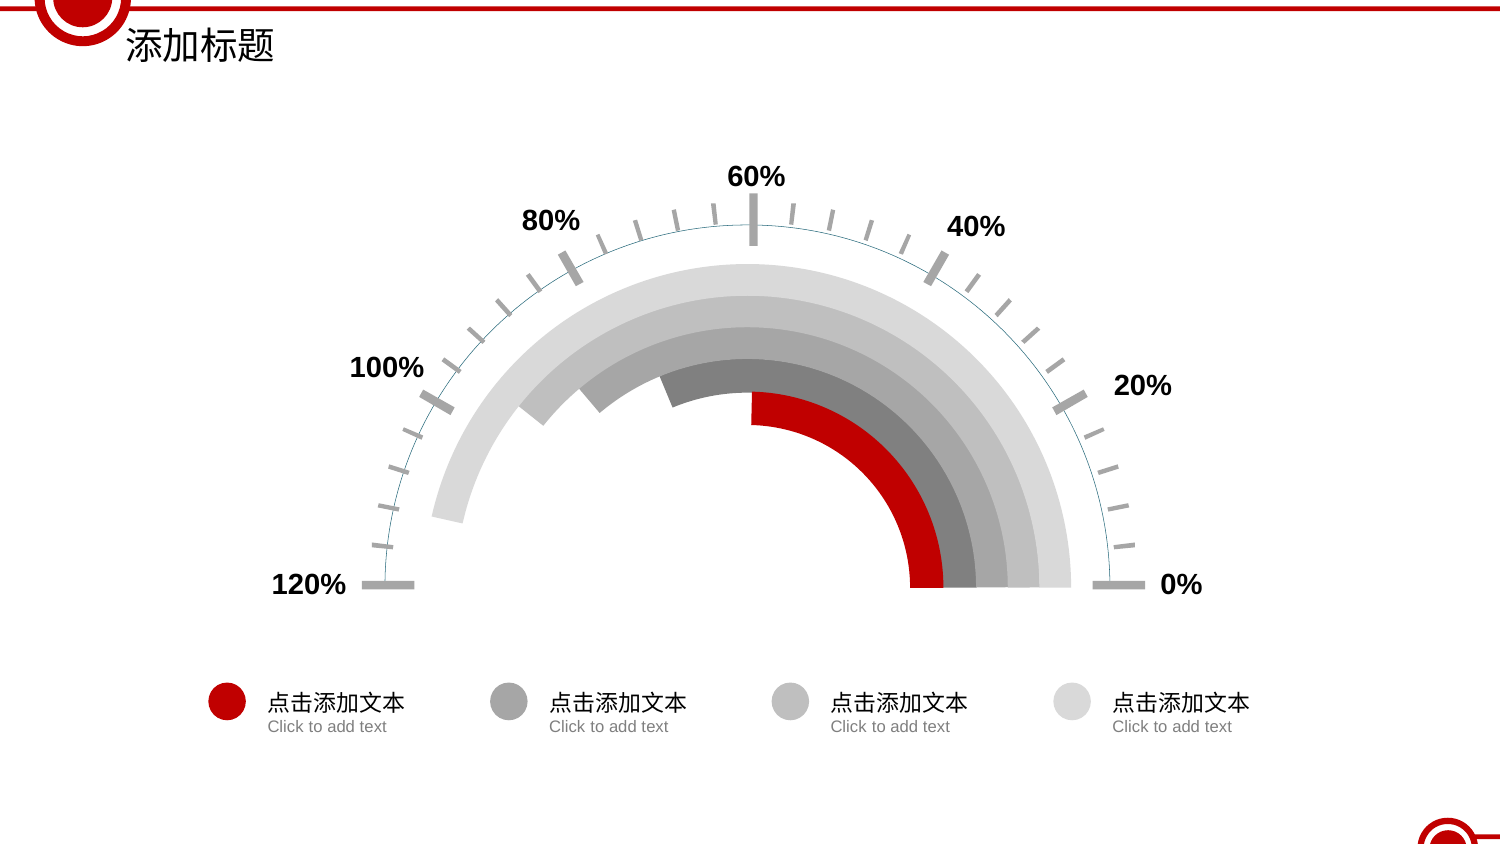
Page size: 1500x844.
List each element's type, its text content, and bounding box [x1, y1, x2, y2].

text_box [256, 149, 1219, 844]
text_box 添加标题 [110, 14, 291, 74]
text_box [208, 681, 251, 745]
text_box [1223, 681, 1267, 745]
